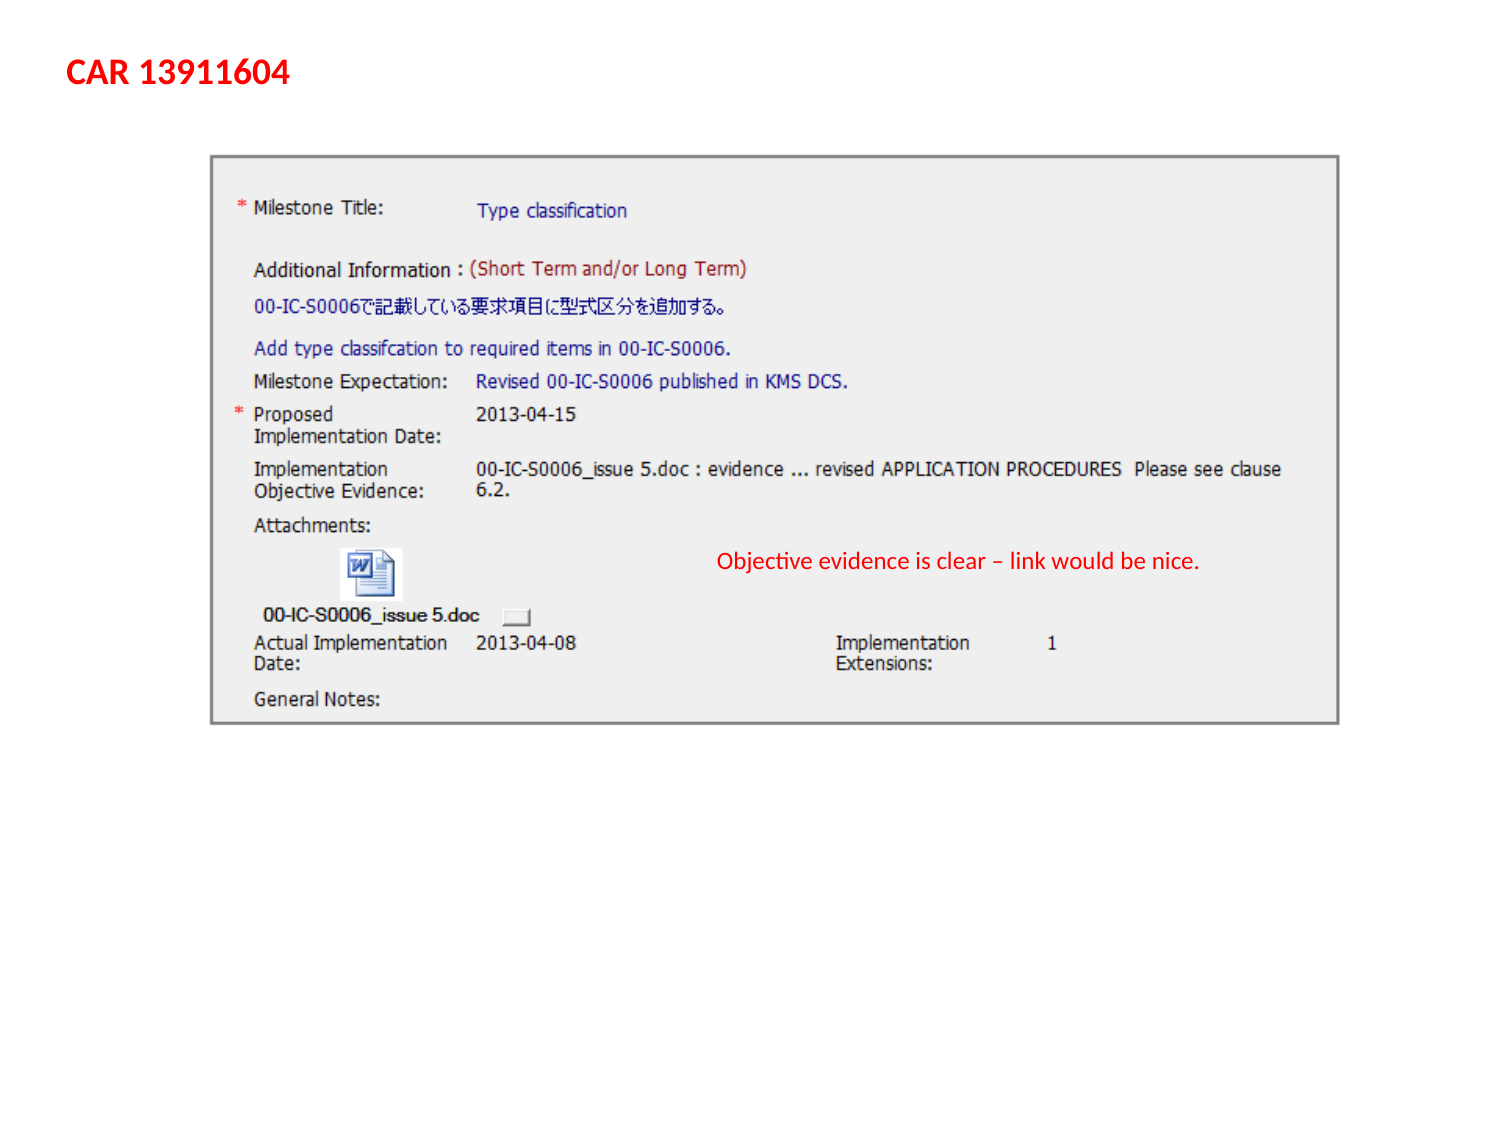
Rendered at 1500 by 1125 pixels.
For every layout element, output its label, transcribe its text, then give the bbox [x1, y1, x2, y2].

picture [204, 149, 1346, 734]
text_box CAR 13911604 [51, 39, 306, 144]
